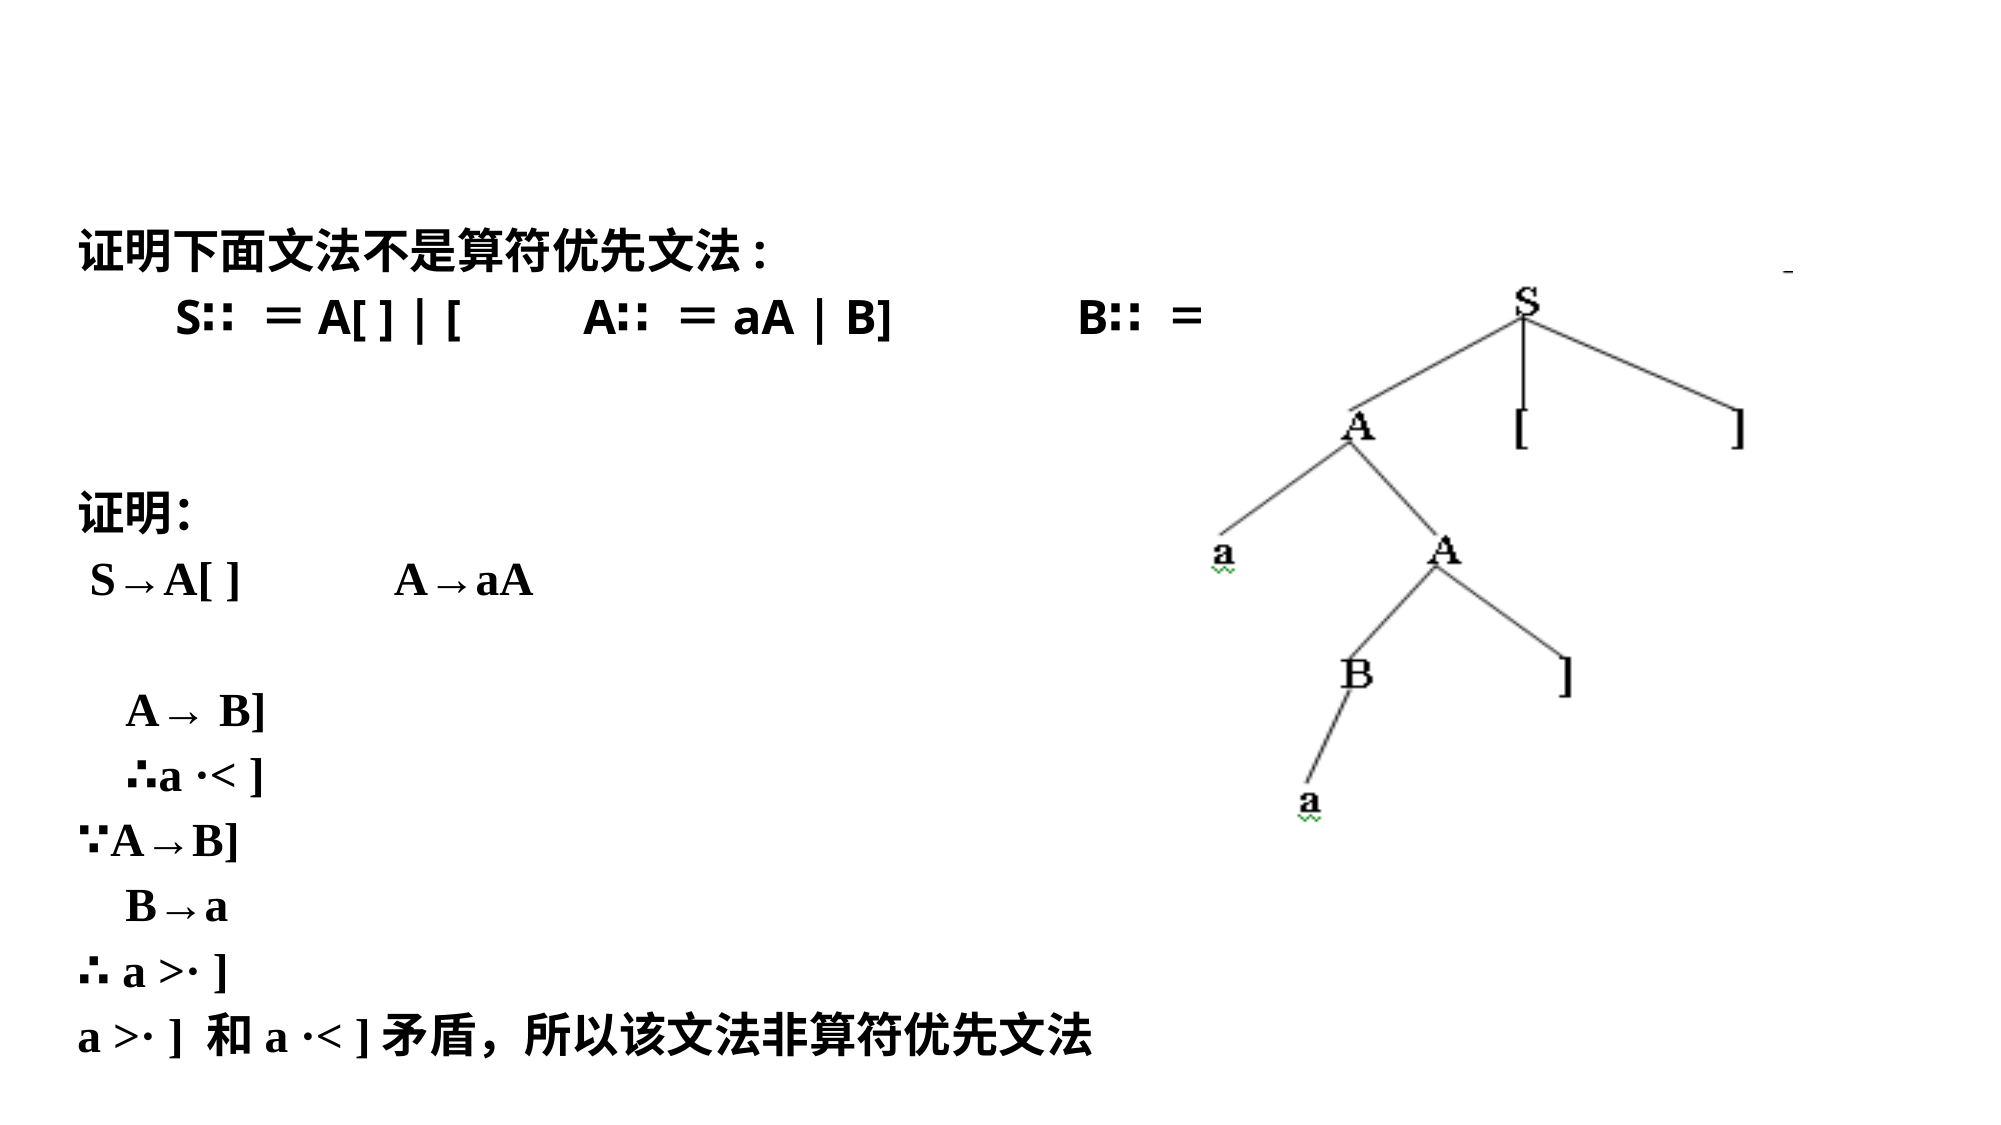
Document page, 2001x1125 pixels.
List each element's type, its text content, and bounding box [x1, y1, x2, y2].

picture [1201, 271, 1793, 839]
text_box 证明下面文法不是算符优先文法: S∷＝A[ ] | [ A∷＝aA | B] B∷＝aS 证明： S→A[ ] A→aA A→ B] ∴a ·< ] ∵A→B] B→a ∴ a >· ] a >· ] 和a ·< ]矛盾，所以该文法非算符优先文法 [62, 224, 1436, 1071]
